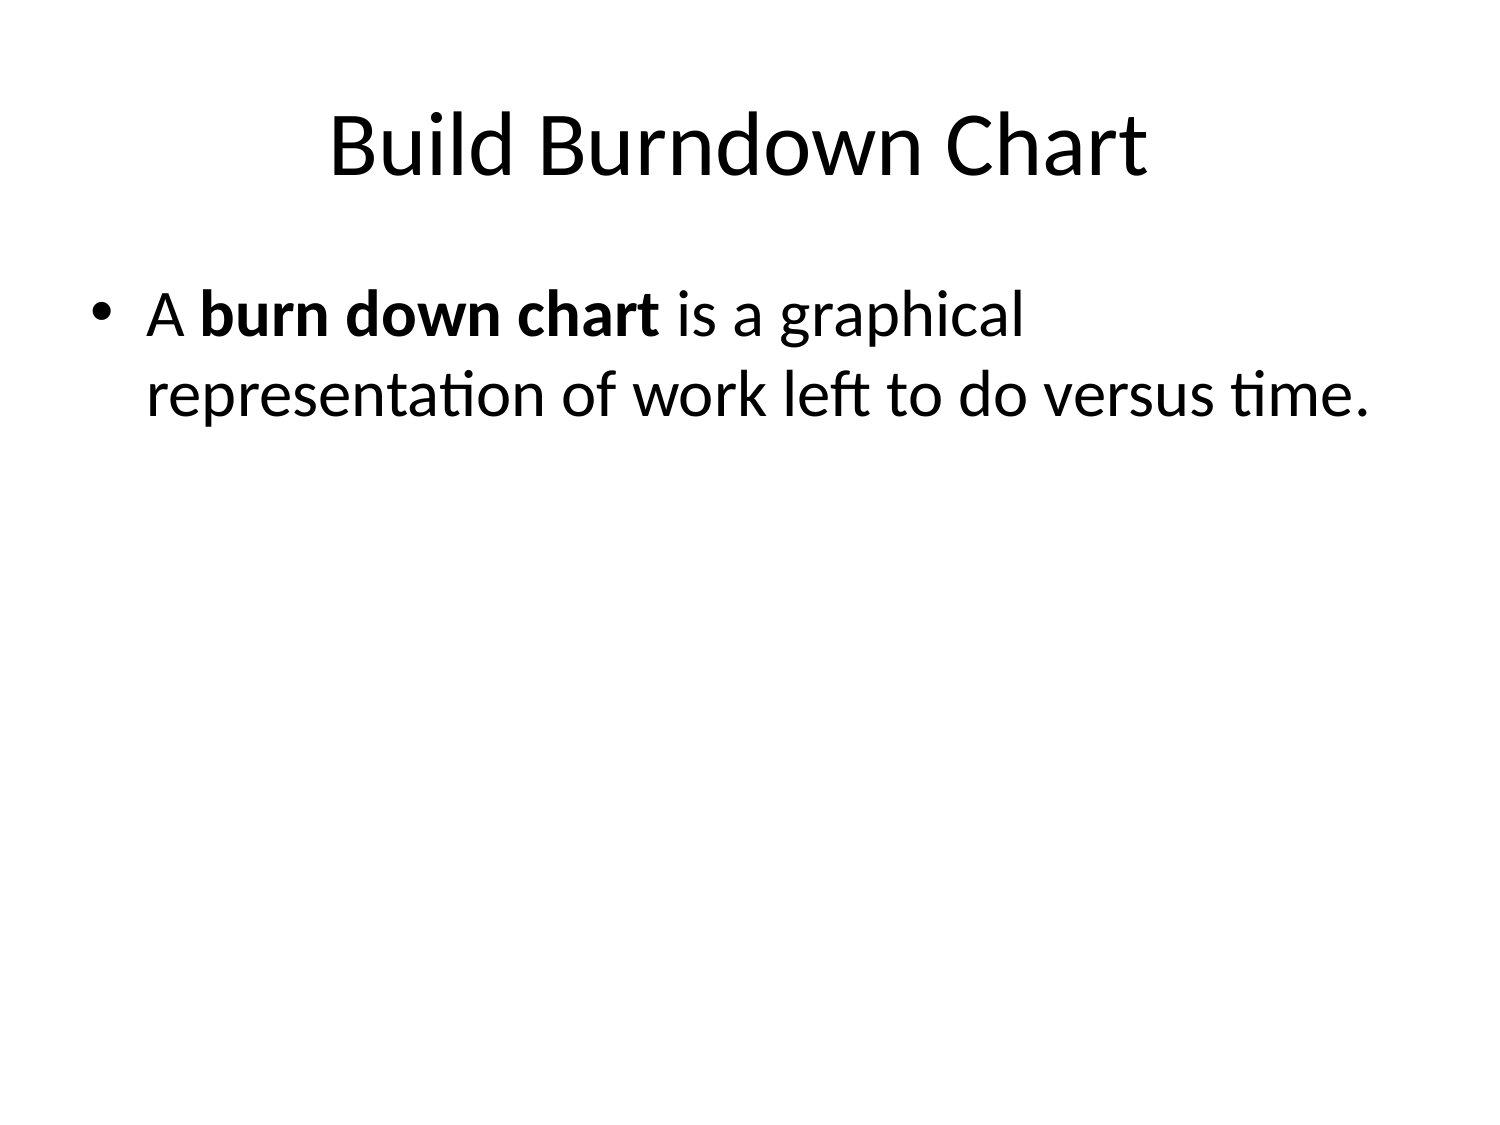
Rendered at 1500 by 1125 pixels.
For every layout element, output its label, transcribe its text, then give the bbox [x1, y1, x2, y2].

title Build Burndown Chart [75, 45, 1425, 233]
list A burn down chart is a graphical representation of work left to do versus time. [75, 262, 1425, 1005]
